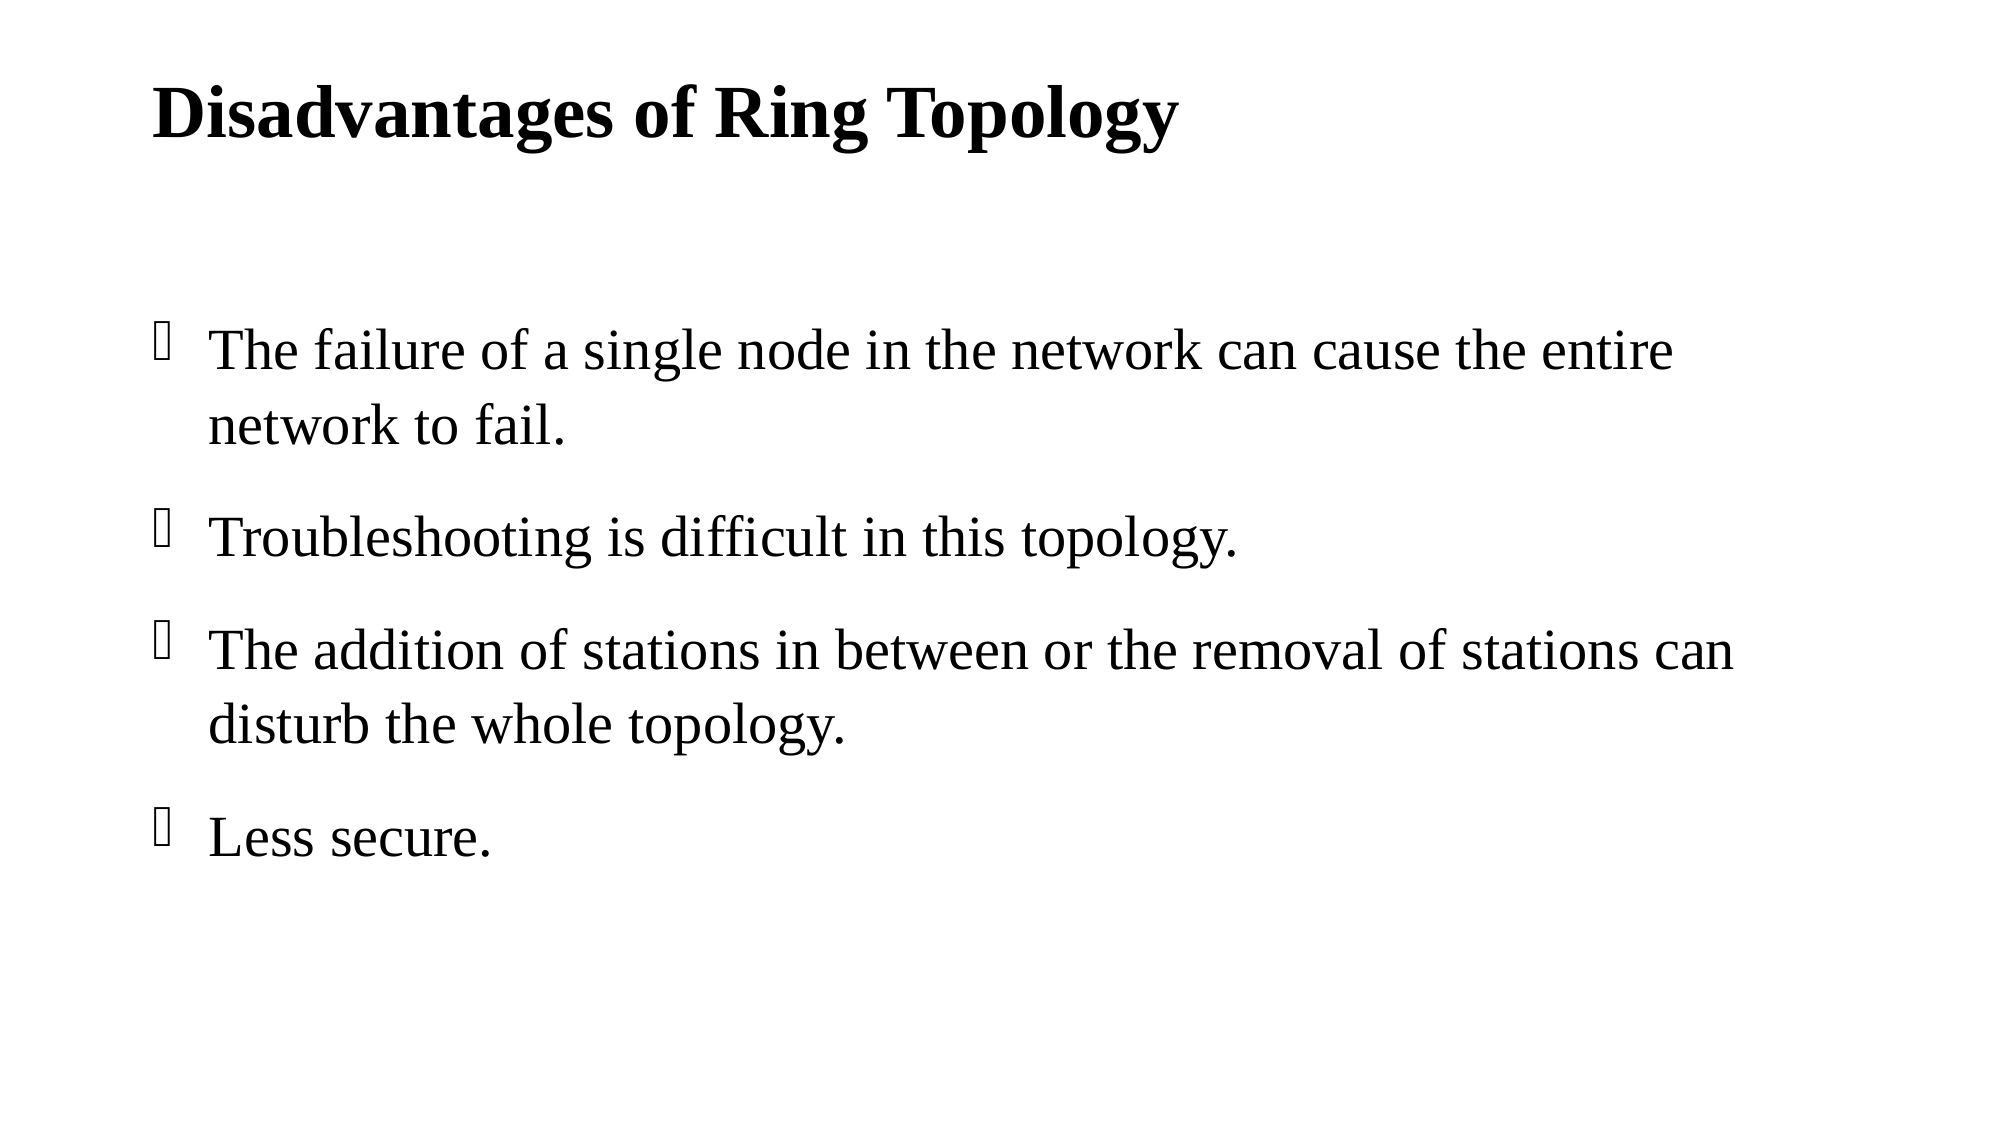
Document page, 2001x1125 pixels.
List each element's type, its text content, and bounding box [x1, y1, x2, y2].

title Disadvantages of Ring Topology [137, 59, 1863, 278]
list The failure of a single node in the network can cause the entire network to fail. Troubleshooting is difficult in this topology. The addition of stations in between or the removal of stations can disturb the whole topology. Less secure. [137, 299, 1863, 1014]
